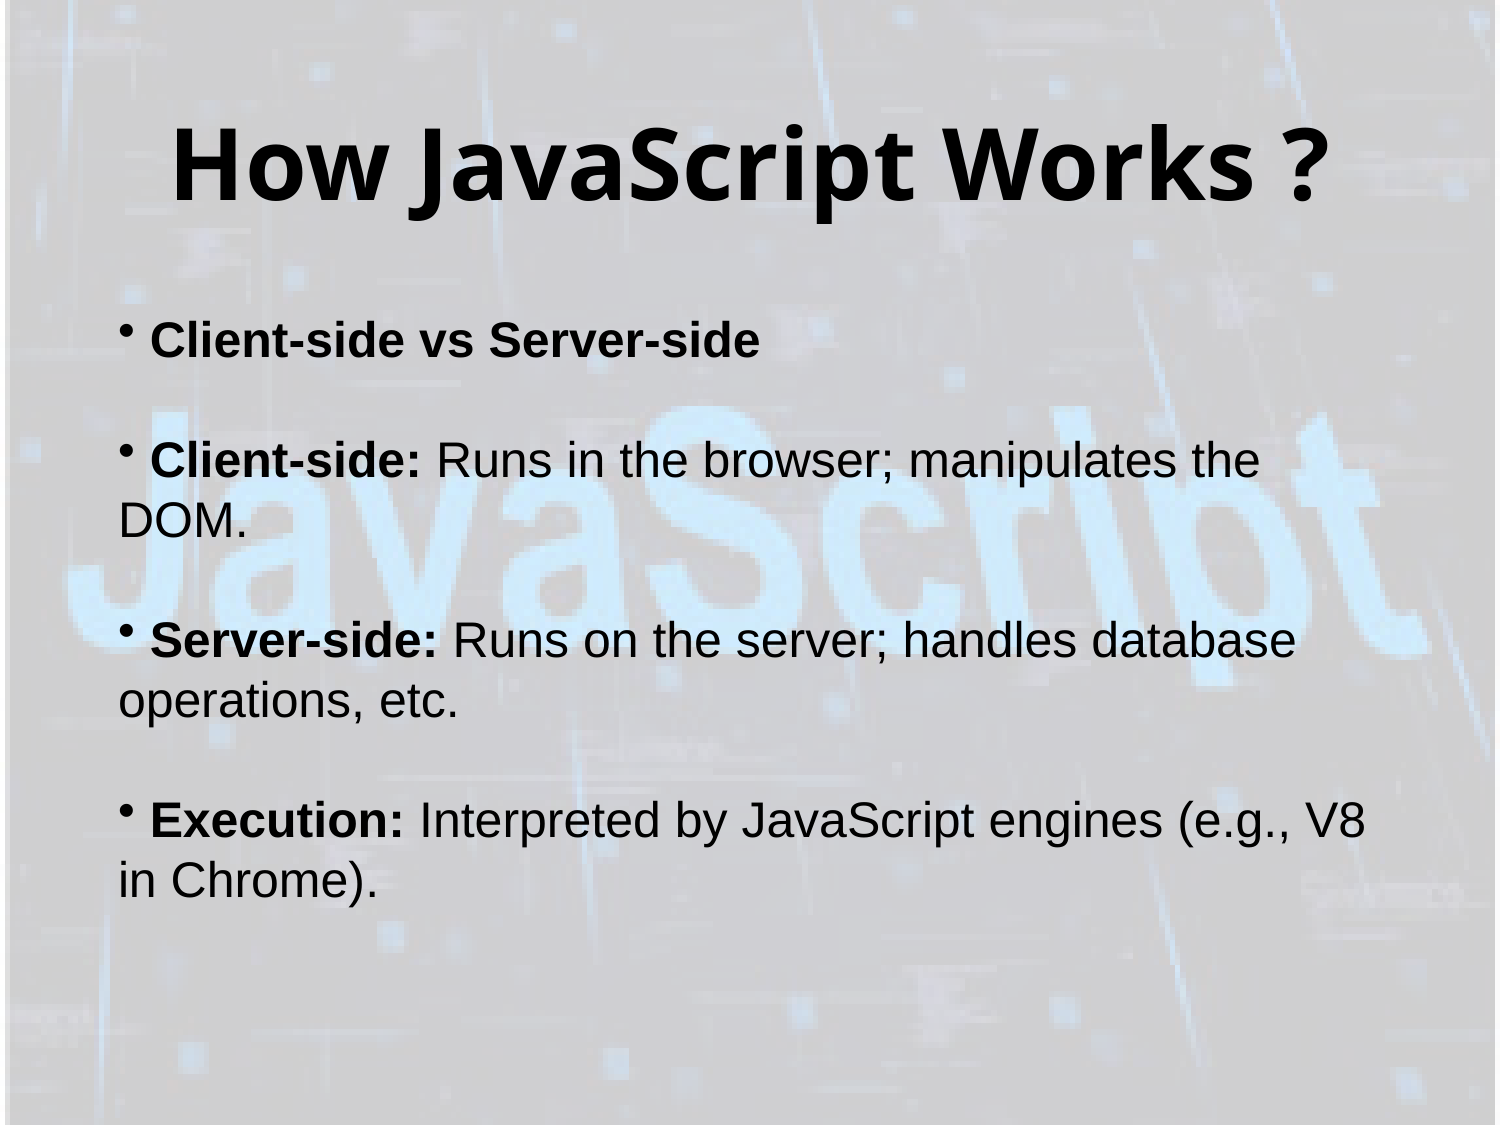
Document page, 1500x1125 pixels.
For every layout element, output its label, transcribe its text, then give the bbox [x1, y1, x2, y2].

title How JavaScript Works ? [103, 59, 1397, 278]
list Client-side vs Server-side Client-side: Runs in the browser; manipulates the DOM. Server-side: Runs on the server; handles database operations, etc. Execution: Interpreted by JavaScript engines (e.g., V8 in Chrome). [103, 299, 1397, 1014]
